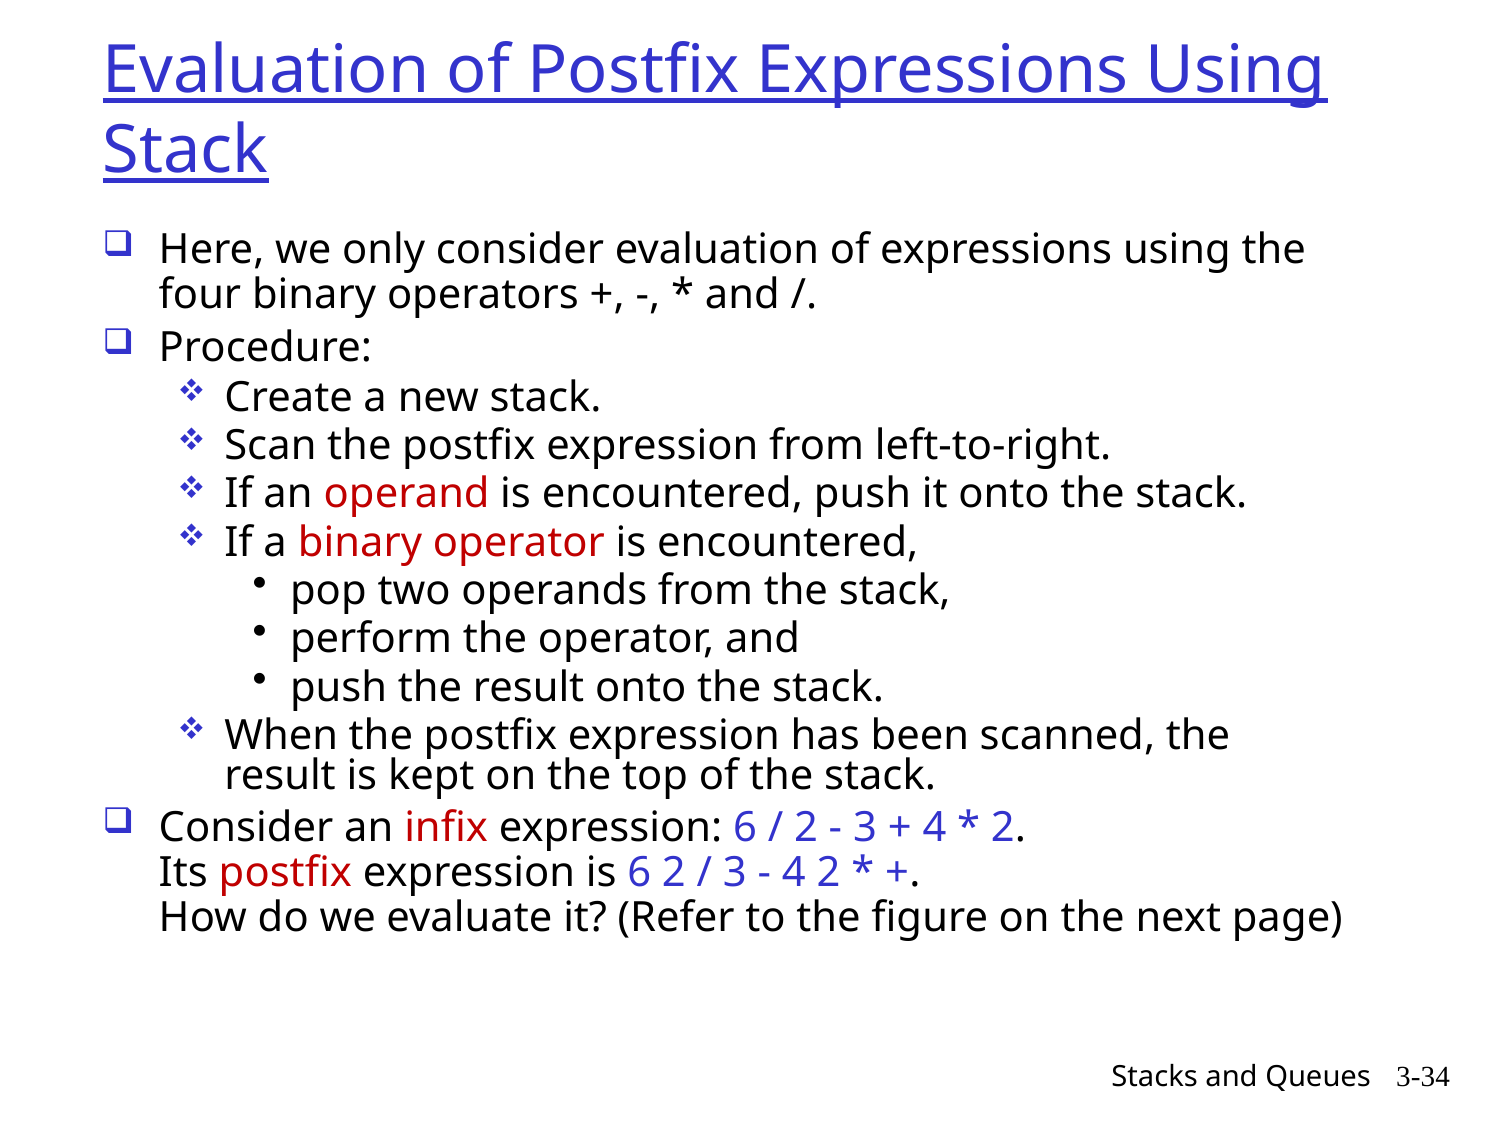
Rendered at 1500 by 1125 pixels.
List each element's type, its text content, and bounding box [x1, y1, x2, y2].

slide_number 3-34 [1362, 1049, 1466, 1125]
list Here, we only consider evaluation of expressions using the four binary operators +, -, * and /. Procedure: Create a new stack. Scan the postfix expression from left-to-right. If an operand is encountered, push it onto the stack. If a binary operator is encountered, pop two operands from the stack, perform the operator, and push the result onto the stack. When the postfix expression has been scanned, the result is kept on the top of the stack. Consider an infix expression: 6 / 2 - 3 + 4 * 2. Its postfix expression is 6 2 / 3 - 4 2 * +. How do we evaluate it? (Refer to the figure on the next page) [87, 220, 1363, 983]
footer Stacks and Queues [911, 1049, 1362, 1125]
title Evaluation of Postfix Expressions Using Stack [87, 37, 1363, 175]
